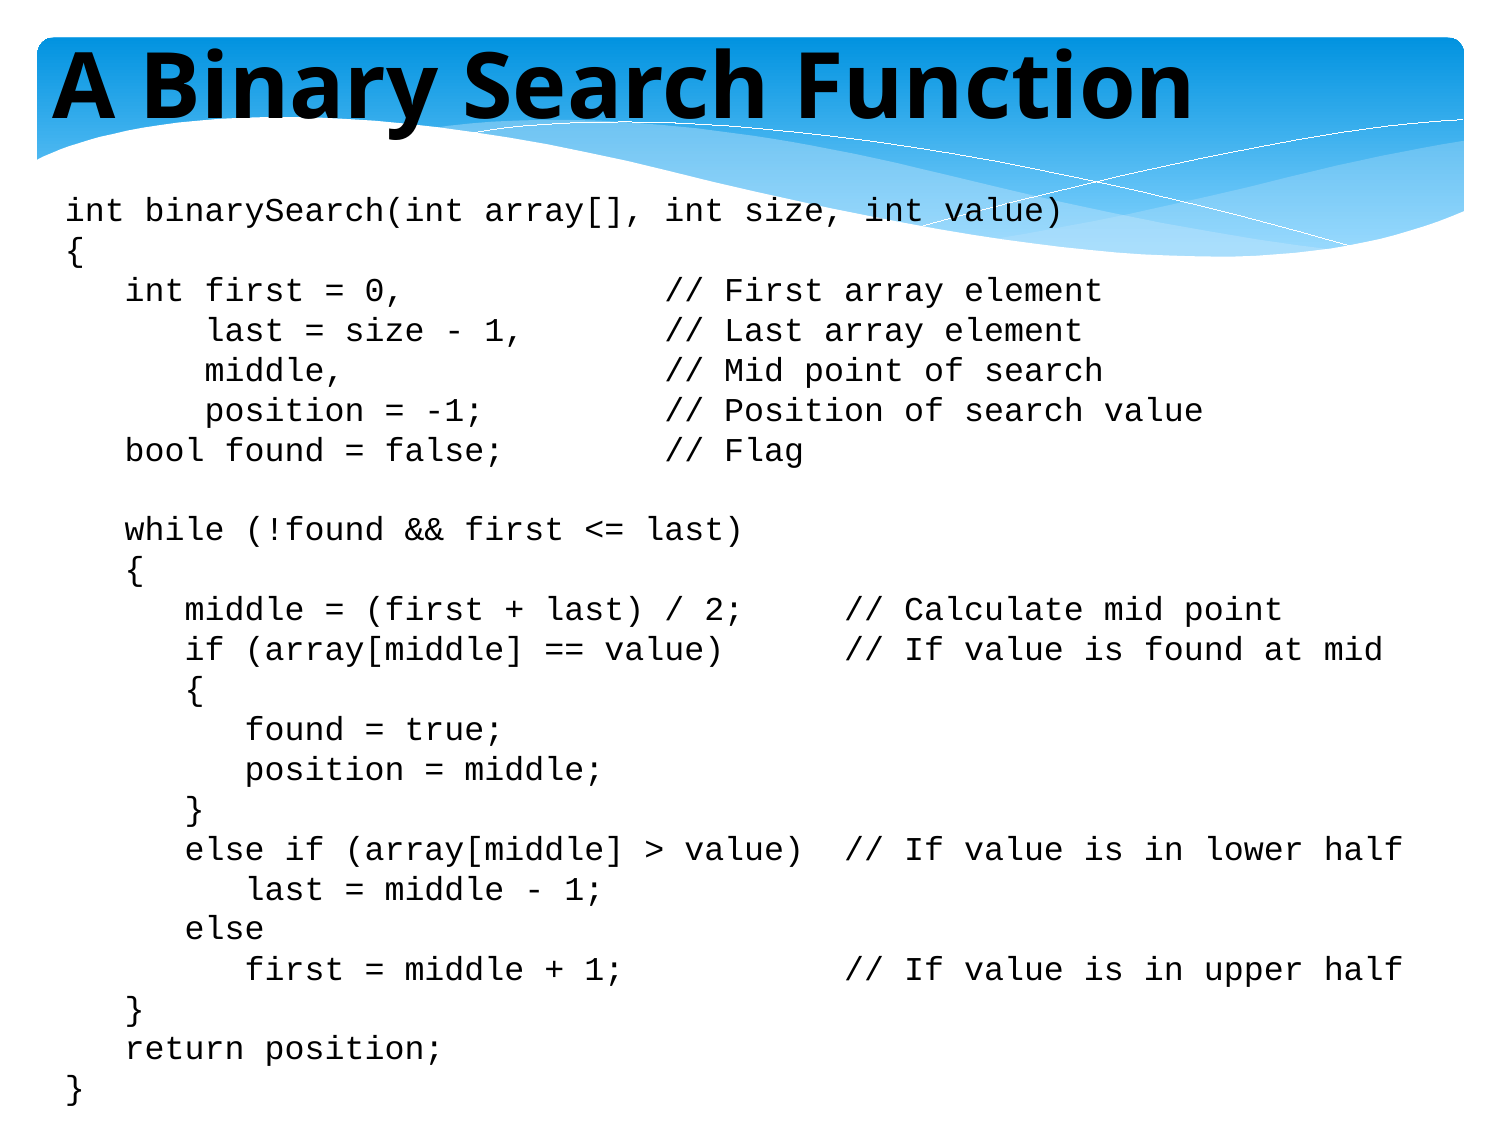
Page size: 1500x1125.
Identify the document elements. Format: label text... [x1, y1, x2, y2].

text_box int binarySearch(int array[], int size, int value) { int first = 0, // First array element last = size - 1, // Last array element middle, // Mid point of search position = -1; // Position of search value bool found = false; // Flag while (!found && first <= last) { middle = (first + last) / 2; // Calculate mid point if (array[middle] == value) // If value is found at mid { found = true; position = middle; } else if (array[middle] > value) // If value is in lower half last = middle - 1; else first = middle + 1; // If value is in upper half } return position; } [50, 180, 1458, 1114]
title A Binary Search Function [37, 0, 1308, 163]
